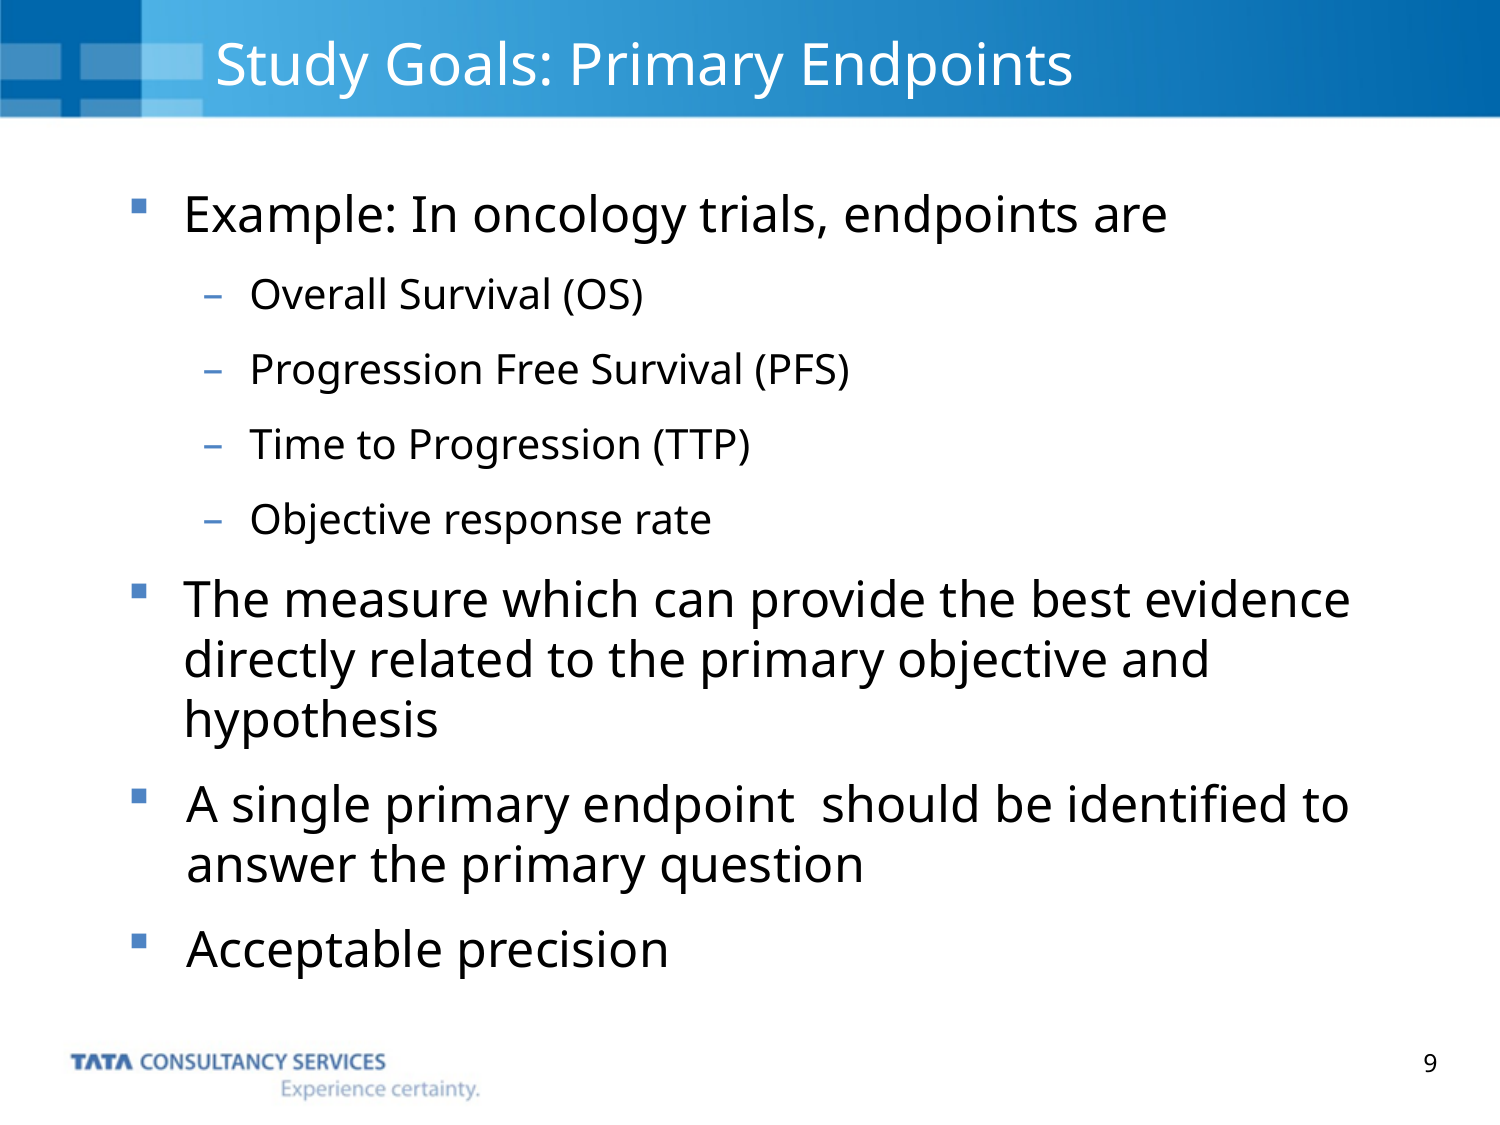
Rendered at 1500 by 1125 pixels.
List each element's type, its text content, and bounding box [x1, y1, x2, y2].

title Study Goals: Primary Endpoints [199, 12, 1388, 113]
picture [0, 0, 1500, 1124]
list Example: In oncology trials, endpoints are Overall Survival (OS) Progression Free Survival (PFS) Time to Progression (TTP) Objective response rate The measure which can provide the best evidence directly related to the primary objective and hypothesis A single primary endpoint should be identified to answer the primary question Acceptable precision [112, 174, 1388, 1001]
